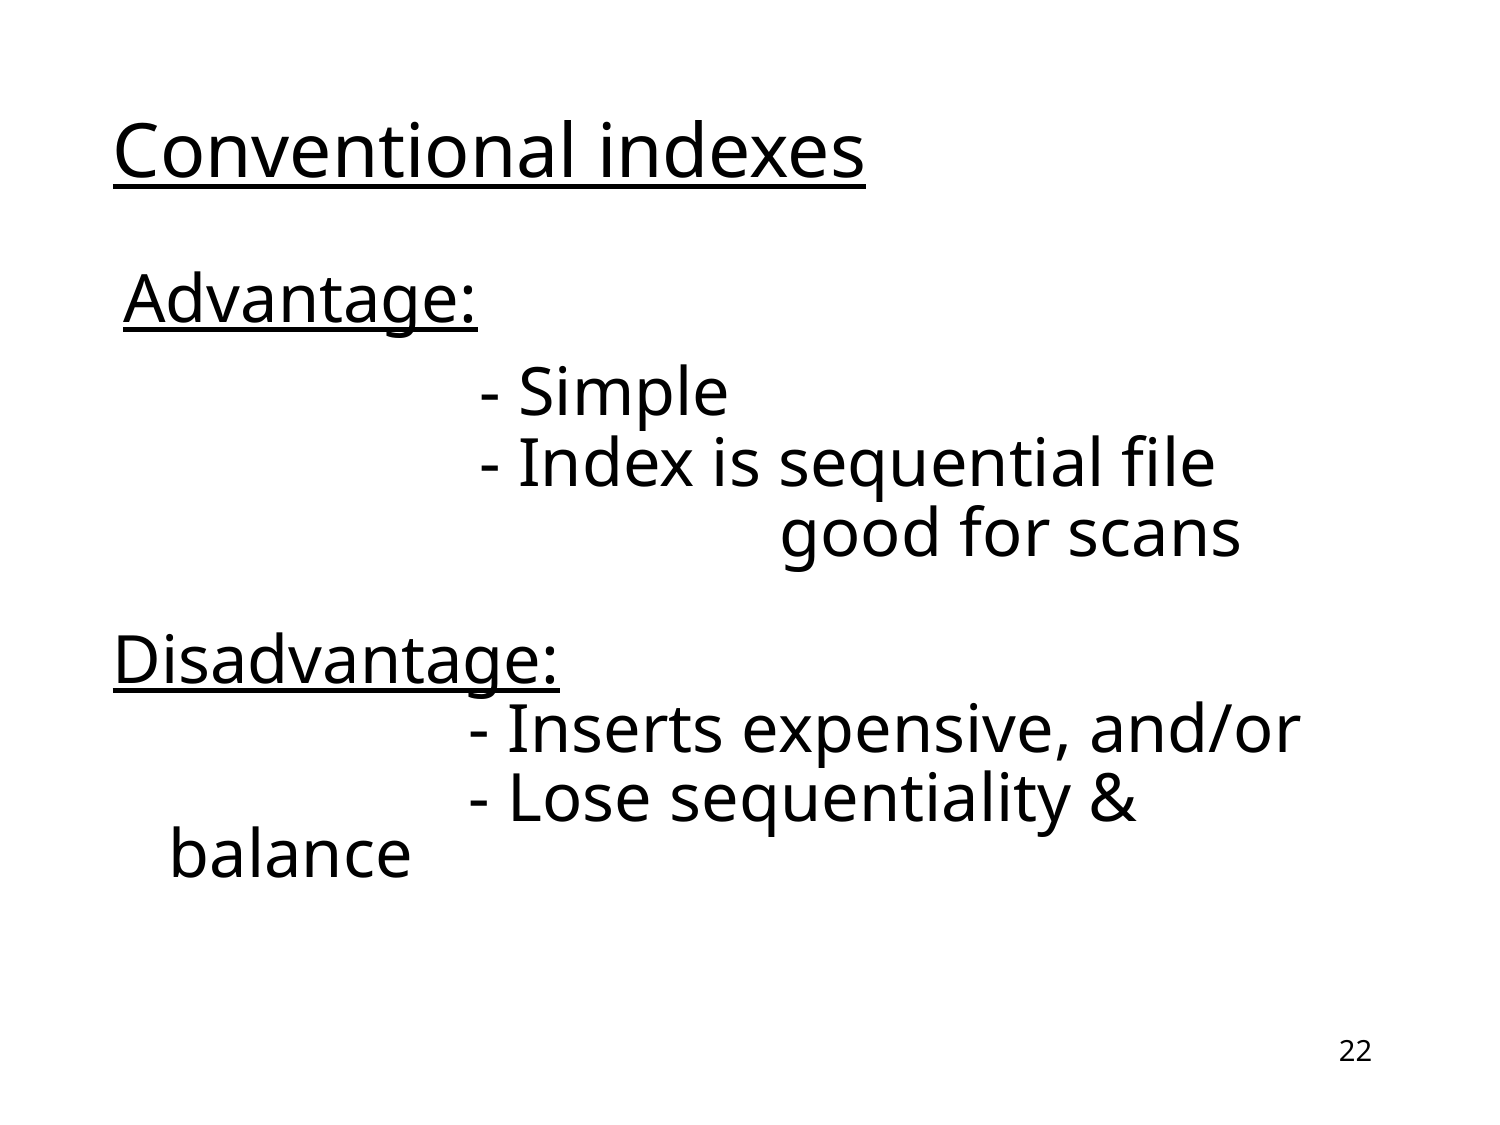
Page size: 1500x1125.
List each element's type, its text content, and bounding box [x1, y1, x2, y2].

list Advantage: - Simple - Index is sequential file good for scans [108, 247, 1384, 603]
title Conventional indexes [97, 53, 1374, 242]
text_box Disadvantage: - Inserts expensive, and/or - Lose sequentiality & balance [97, 631, 1373, 867]
slide_number 22 [1074, 1024, 1388, 1101]
